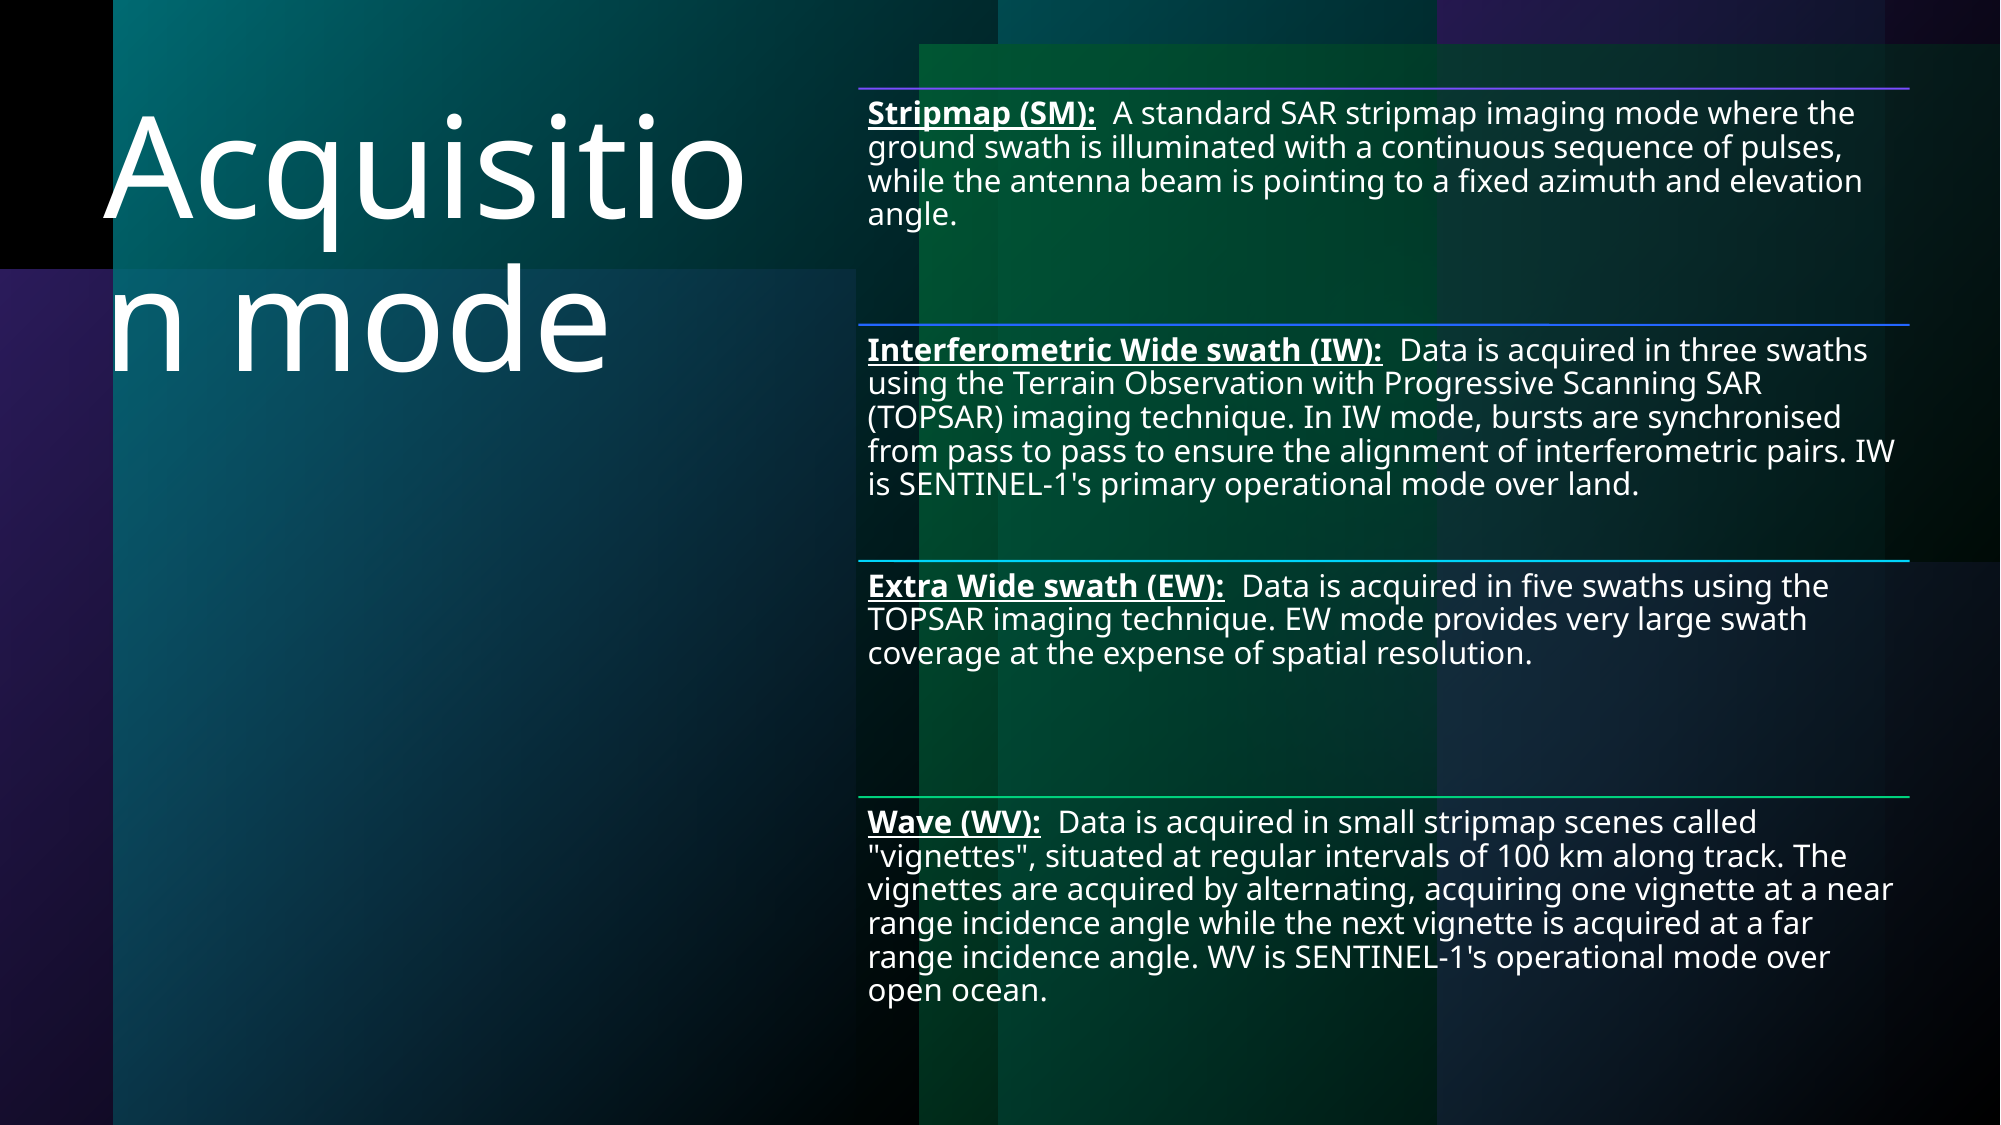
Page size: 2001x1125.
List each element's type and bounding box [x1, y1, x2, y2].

text_box [0, 0, 2000, 1125]
list [858, 88, 1910, 1034]
